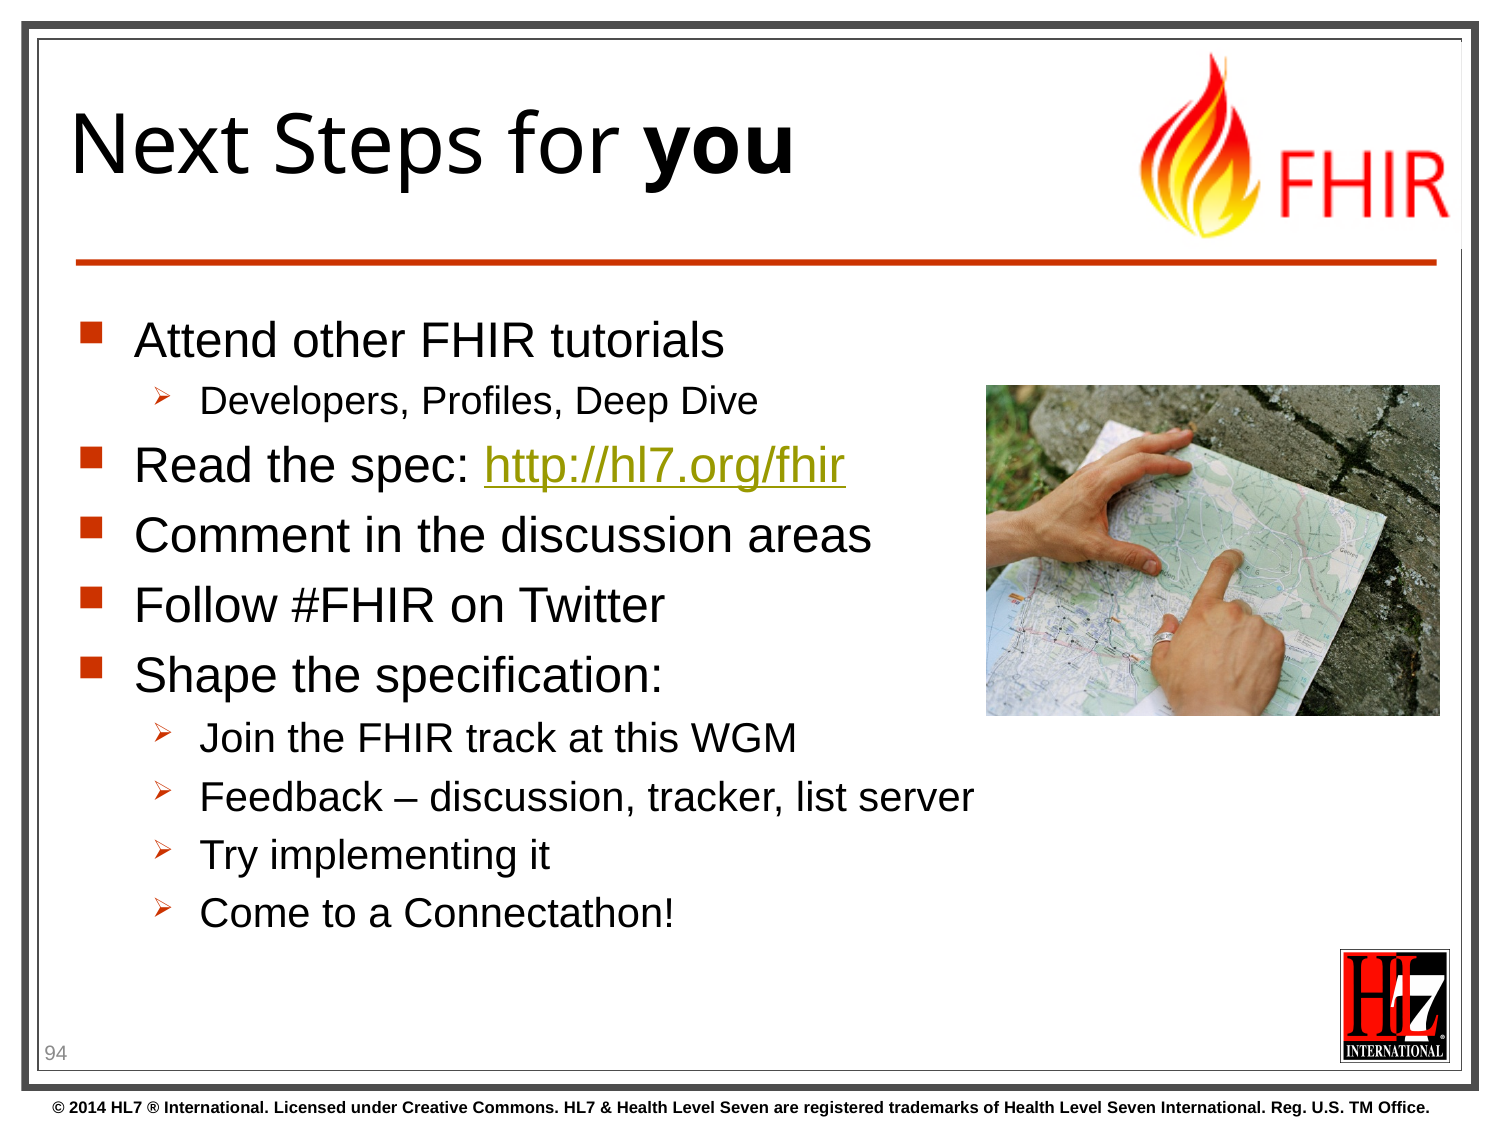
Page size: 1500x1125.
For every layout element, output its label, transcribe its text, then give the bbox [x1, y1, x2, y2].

title Next Steps for you [53, 54, 1122, 244]
list Attend other FHIR tutorials Developers, Profiles, Deep Dive Read the spec: http://hl7.org/fhir Comment in the discussion areas Follow #FHIR on Twitter Shape the specification: Join the FHIR track at this WGM Feedback – discussion, tracker, list server Try implementing it Come to a Connectathon! [62, 299, 1438, 1035]
slide_number 94 [29, 1034, 148, 1071]
picture [1127, 42, 1462, 249]
picture [1340, 949, 1450, 1063]
picture [985, 385, 1440, 717]
